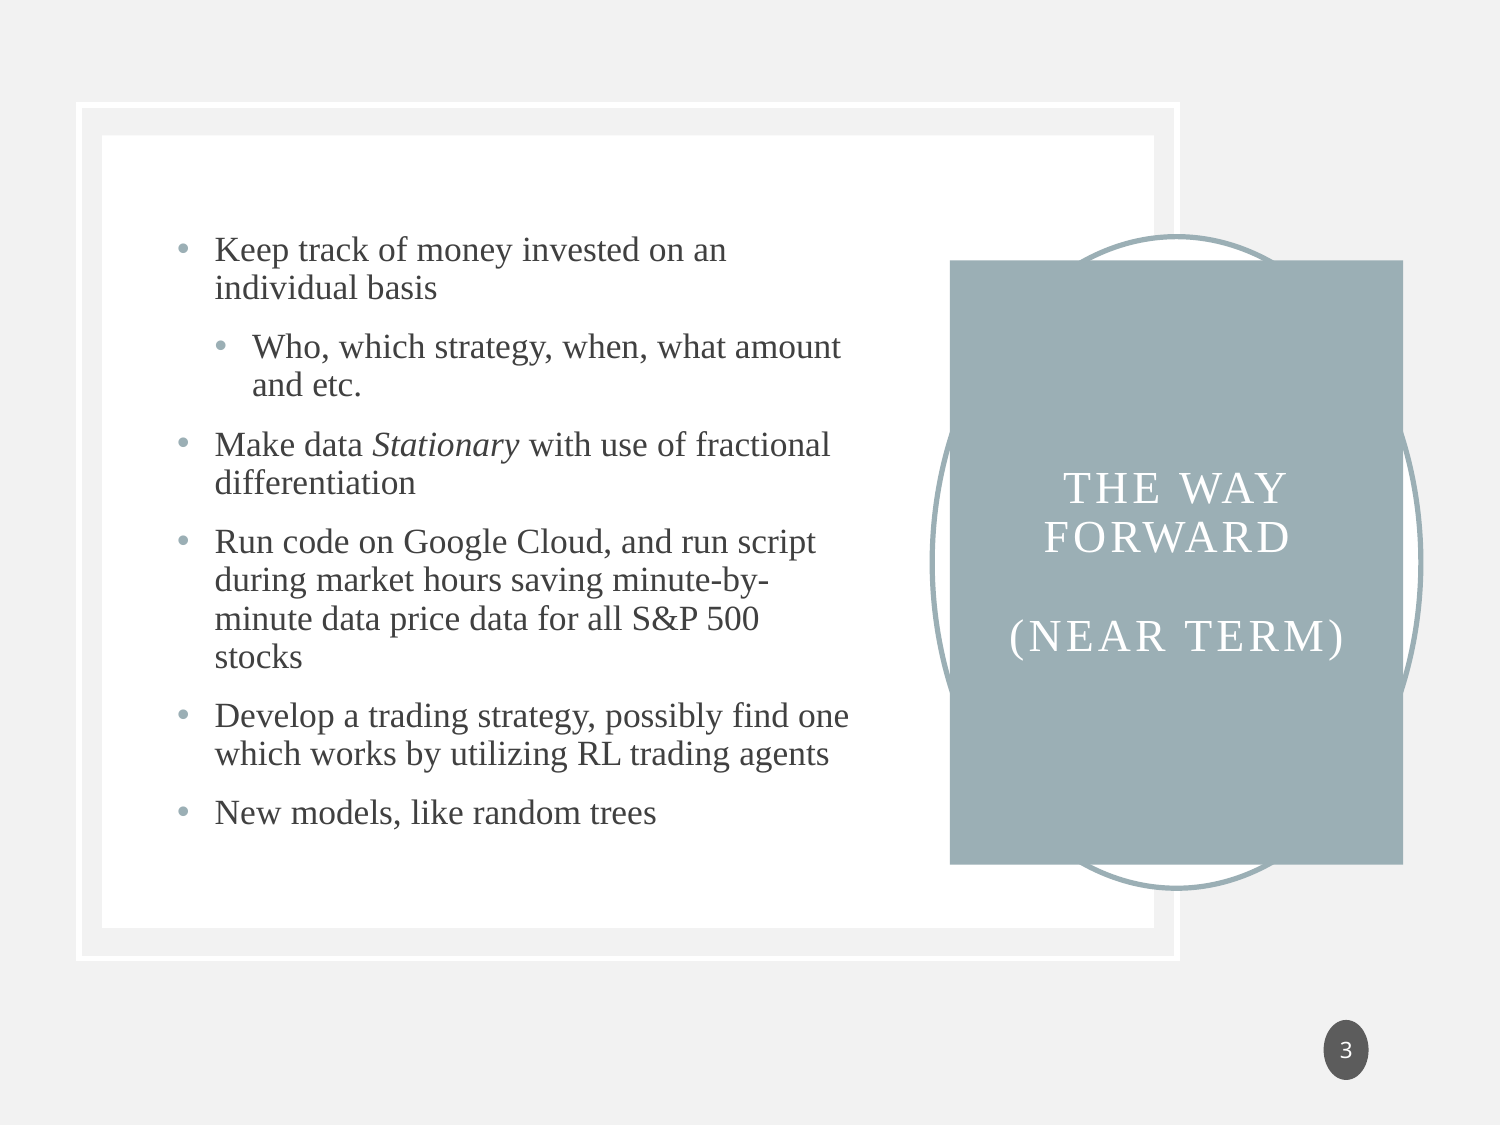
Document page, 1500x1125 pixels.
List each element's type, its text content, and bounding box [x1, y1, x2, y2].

slide_number 3 [1323, 1019, 1369, 1080]
text_box [1087, 867, 1266, 890]
text_box [101, 134, 1155, 929]
list Keep track of money invested on an individual basis Who, which strategy, when, what amount and etc. Make data Stationary with use of fractional differentiation Run code on Google Cloud, and run script during market hours saving minute-by-minute data price data for all S&P 500 stocks Develop a trading strategy, possibly find one which works by utilizing RL trading agents New models, like random trees [162, 210, 866, 853]
text_box [1406, 446, 1422, 679]
text_box [78, 104, 1178, 959]
text_box [931, 446, 947, 679]
text_box [1087, 235, 1266, 258]
title The way forward (Near term) [947, 258, 1406, 867]
